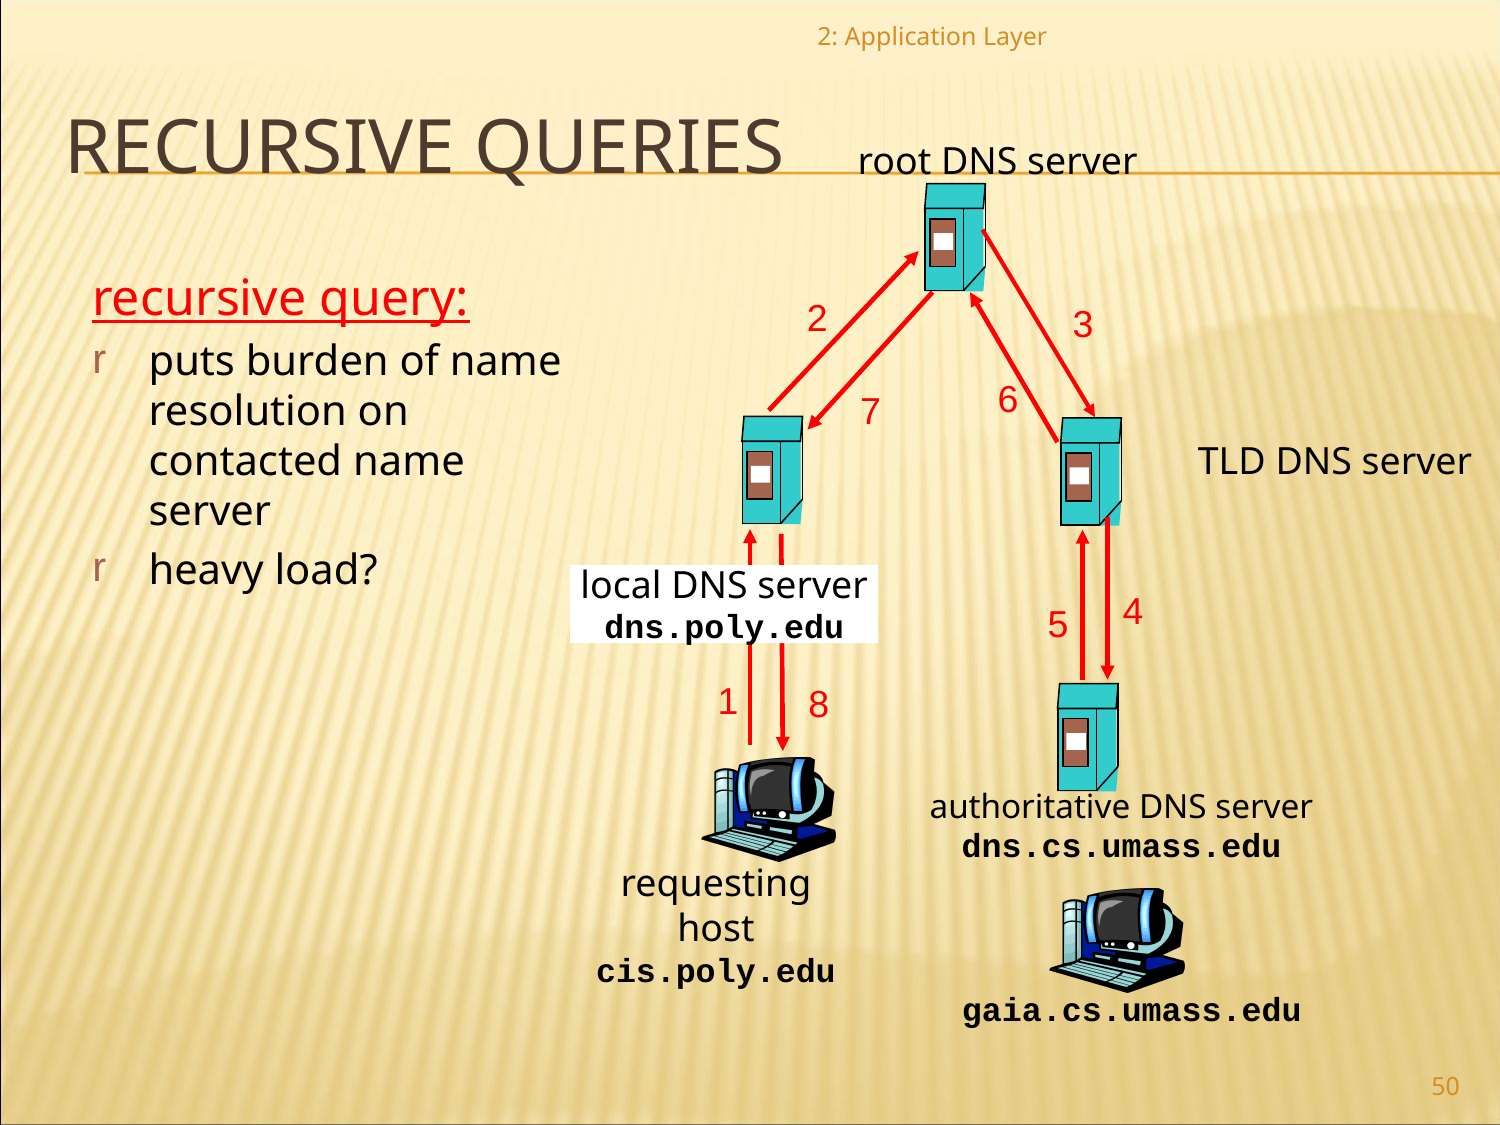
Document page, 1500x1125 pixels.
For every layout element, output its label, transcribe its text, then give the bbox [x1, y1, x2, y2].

text_box 2: Application Layer [512, 12, 1063, 60]
title RECURSIVE QUERIES [49, 75, 1475, 213]
text_box [1350, 1062, 1475, 1103]
text_box recursive query: puts burden of name resolution on contacted name server heavy load? [77, 258, 555, 1035]
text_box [560, 129, 1500, 1037]
picture [0, 0, 1500, 1125]
